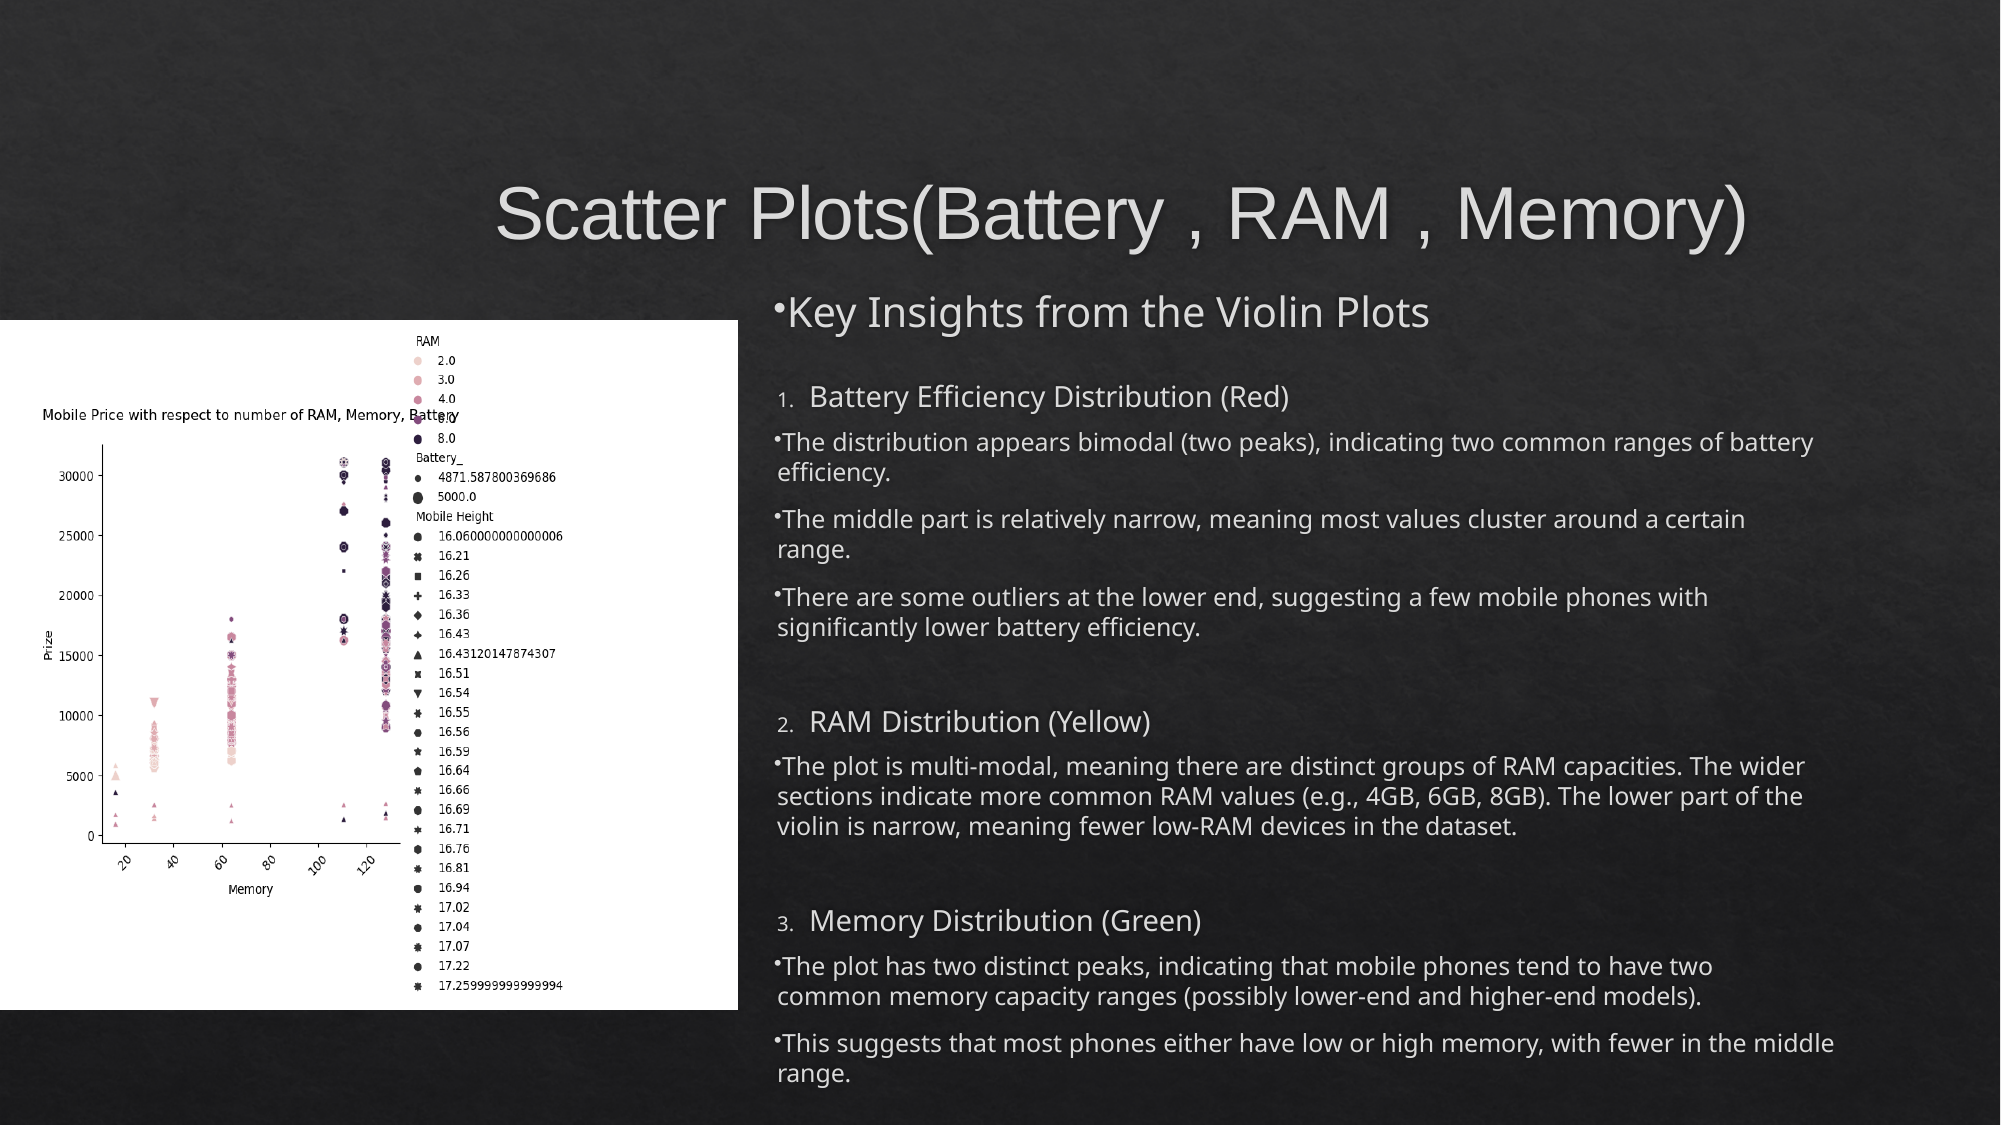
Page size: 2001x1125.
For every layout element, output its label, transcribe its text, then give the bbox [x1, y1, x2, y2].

title Scatter Plots(Battery , RAM , Memory) [77, 0, 1917, 304]
picture [0, 319, 738, 1010]
list Key Insights from the Violin Plots Battery Efficiency Distribution (Red) The distribution appears bimodal (two peaks), indicating two common ranges of battery efficiency. The middle part is relatively narrow, meaning most values cluster around a certain range. There are some outliers at the lower end, suggesting a few mobile phones with significantly lower battery efficiency. RAM Distribution (Yellow) The plot is multi-modal, meaning there are distinct groups of RAM capacities. The wider sections indicate more common RAM values (e.g., 4GB, 6GB, 8GB). The lower part of the violin is narrow, meaning fewer low-RAM devices in the dataset. Memory Distribution (Green) The plot has two distinct peaks, indicating that mobile phones tend to have two common memory capacity ranges (possibly lower-end and higher-end models). This suggests that most phones either have low or high memory, with fewer in the middle range. [774, 284, 1849, 1088]
